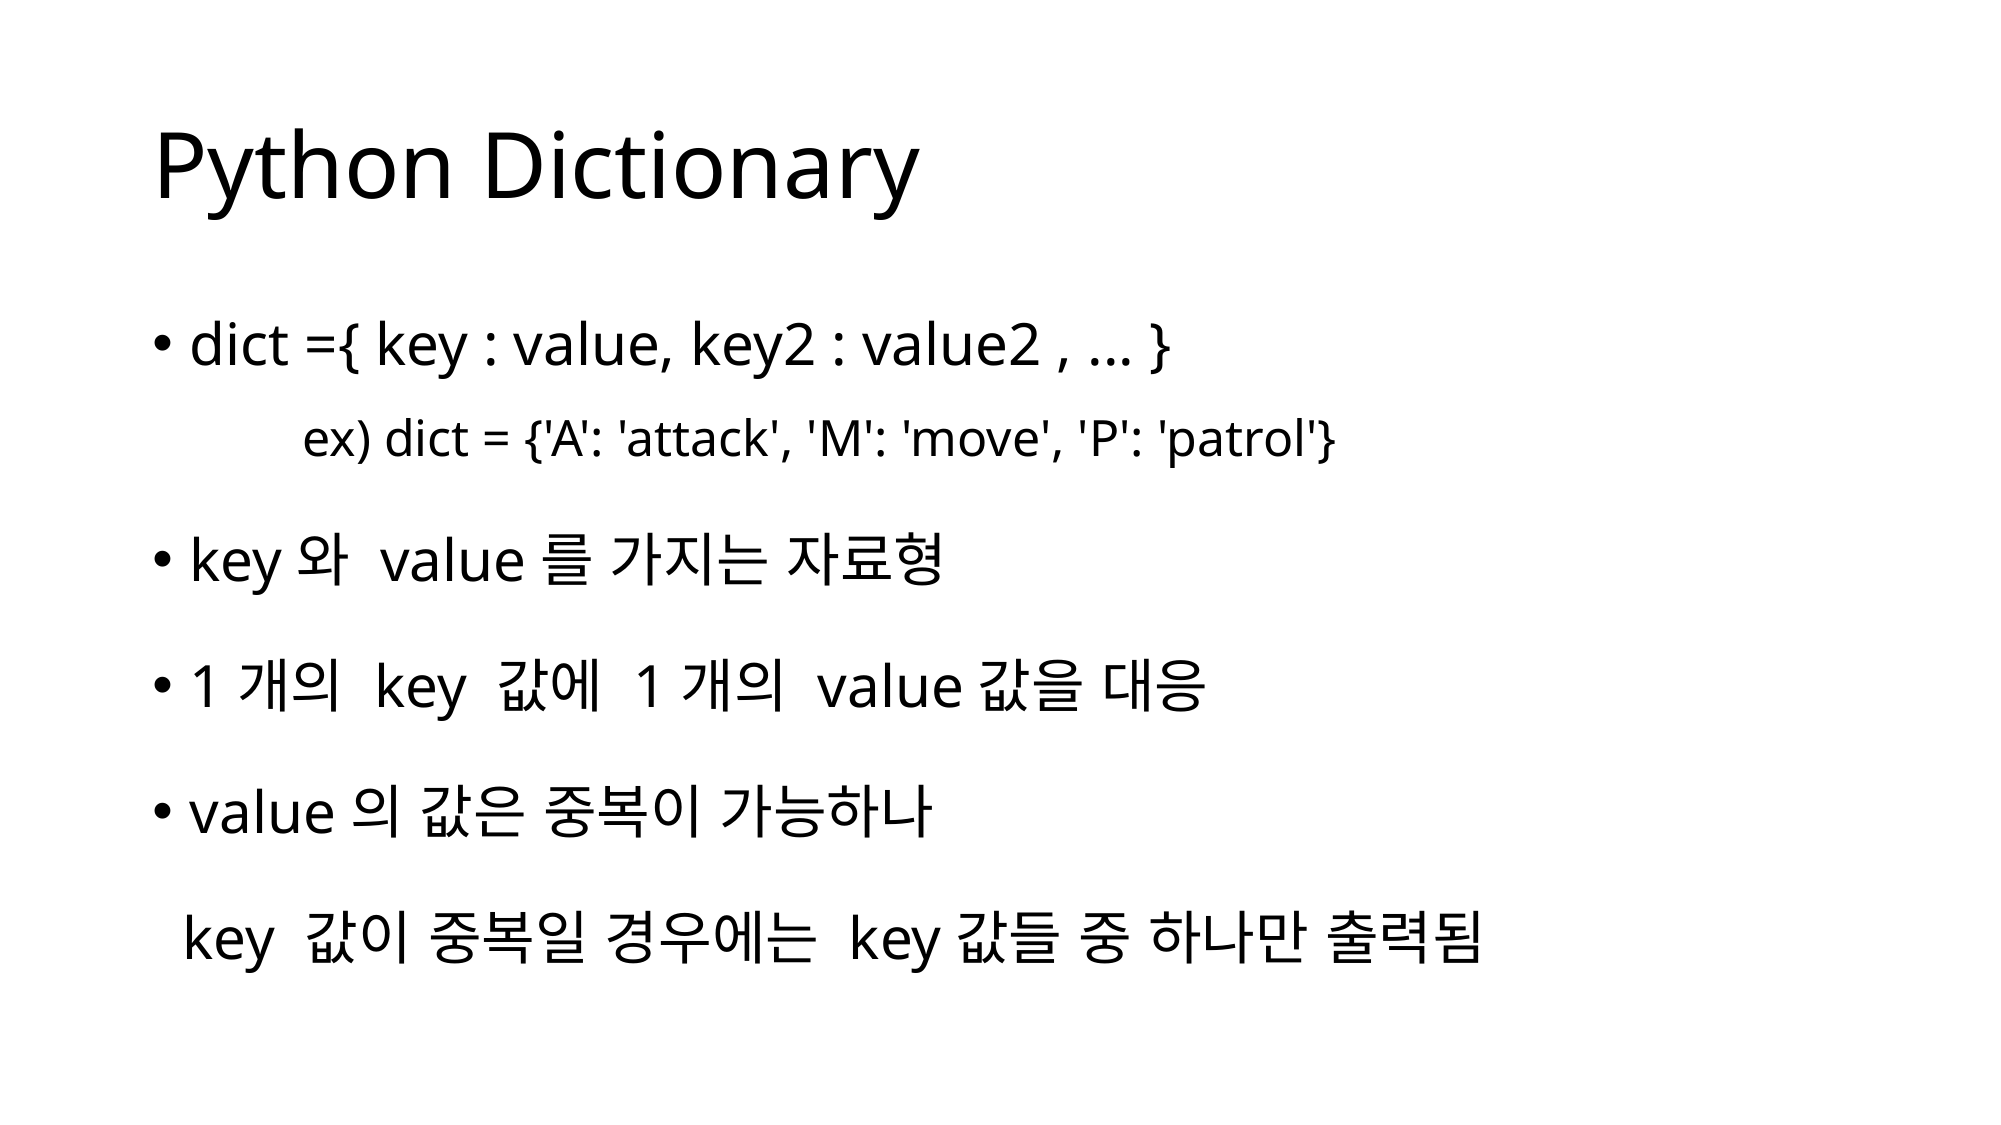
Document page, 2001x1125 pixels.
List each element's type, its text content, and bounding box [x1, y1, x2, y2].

title Python Dictionary [137, 59, 1863, 278]
list dict ={ key : value, key2 : value2 , ... } ex) dict = {'A': 'attack', 'M': 'move', 'P': 'patrol'} key와 value를 가지는 자료형 1개의 key 값에 1개의 value값을 대응 value의 값은 중복이 가능하나 key 값이 중복일 경우에는 key값들 중 하나만 출력됨 [137, 299, 1863, 1014]
